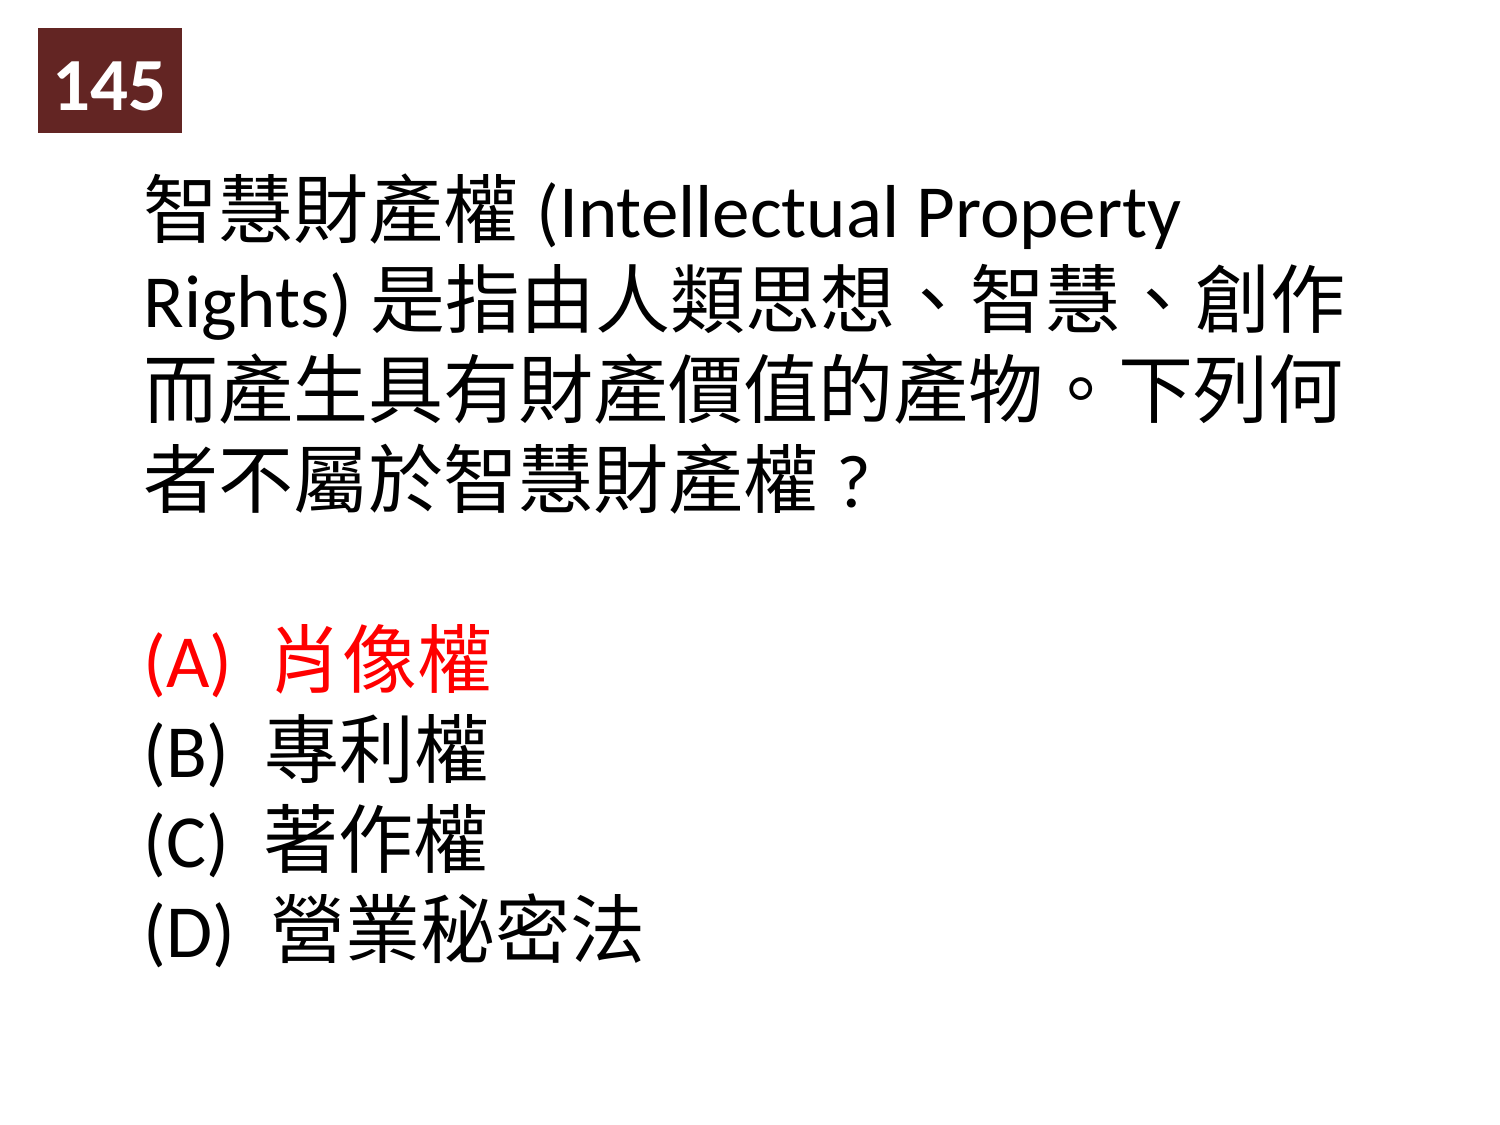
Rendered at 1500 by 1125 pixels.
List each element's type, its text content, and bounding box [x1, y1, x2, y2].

text_box 智慧財產權(Intellectual Property Rights)是指由人類思想、智慧、創作而產生具有財產價值的產物。下列何者不屬於智慧財產權? (A) 肖像權 (B) 專利權 (C) 著作權 (D) 營業秘密法 [128, 155, 1372, 980]
text_box 145 [38, 28, 182, 133]
